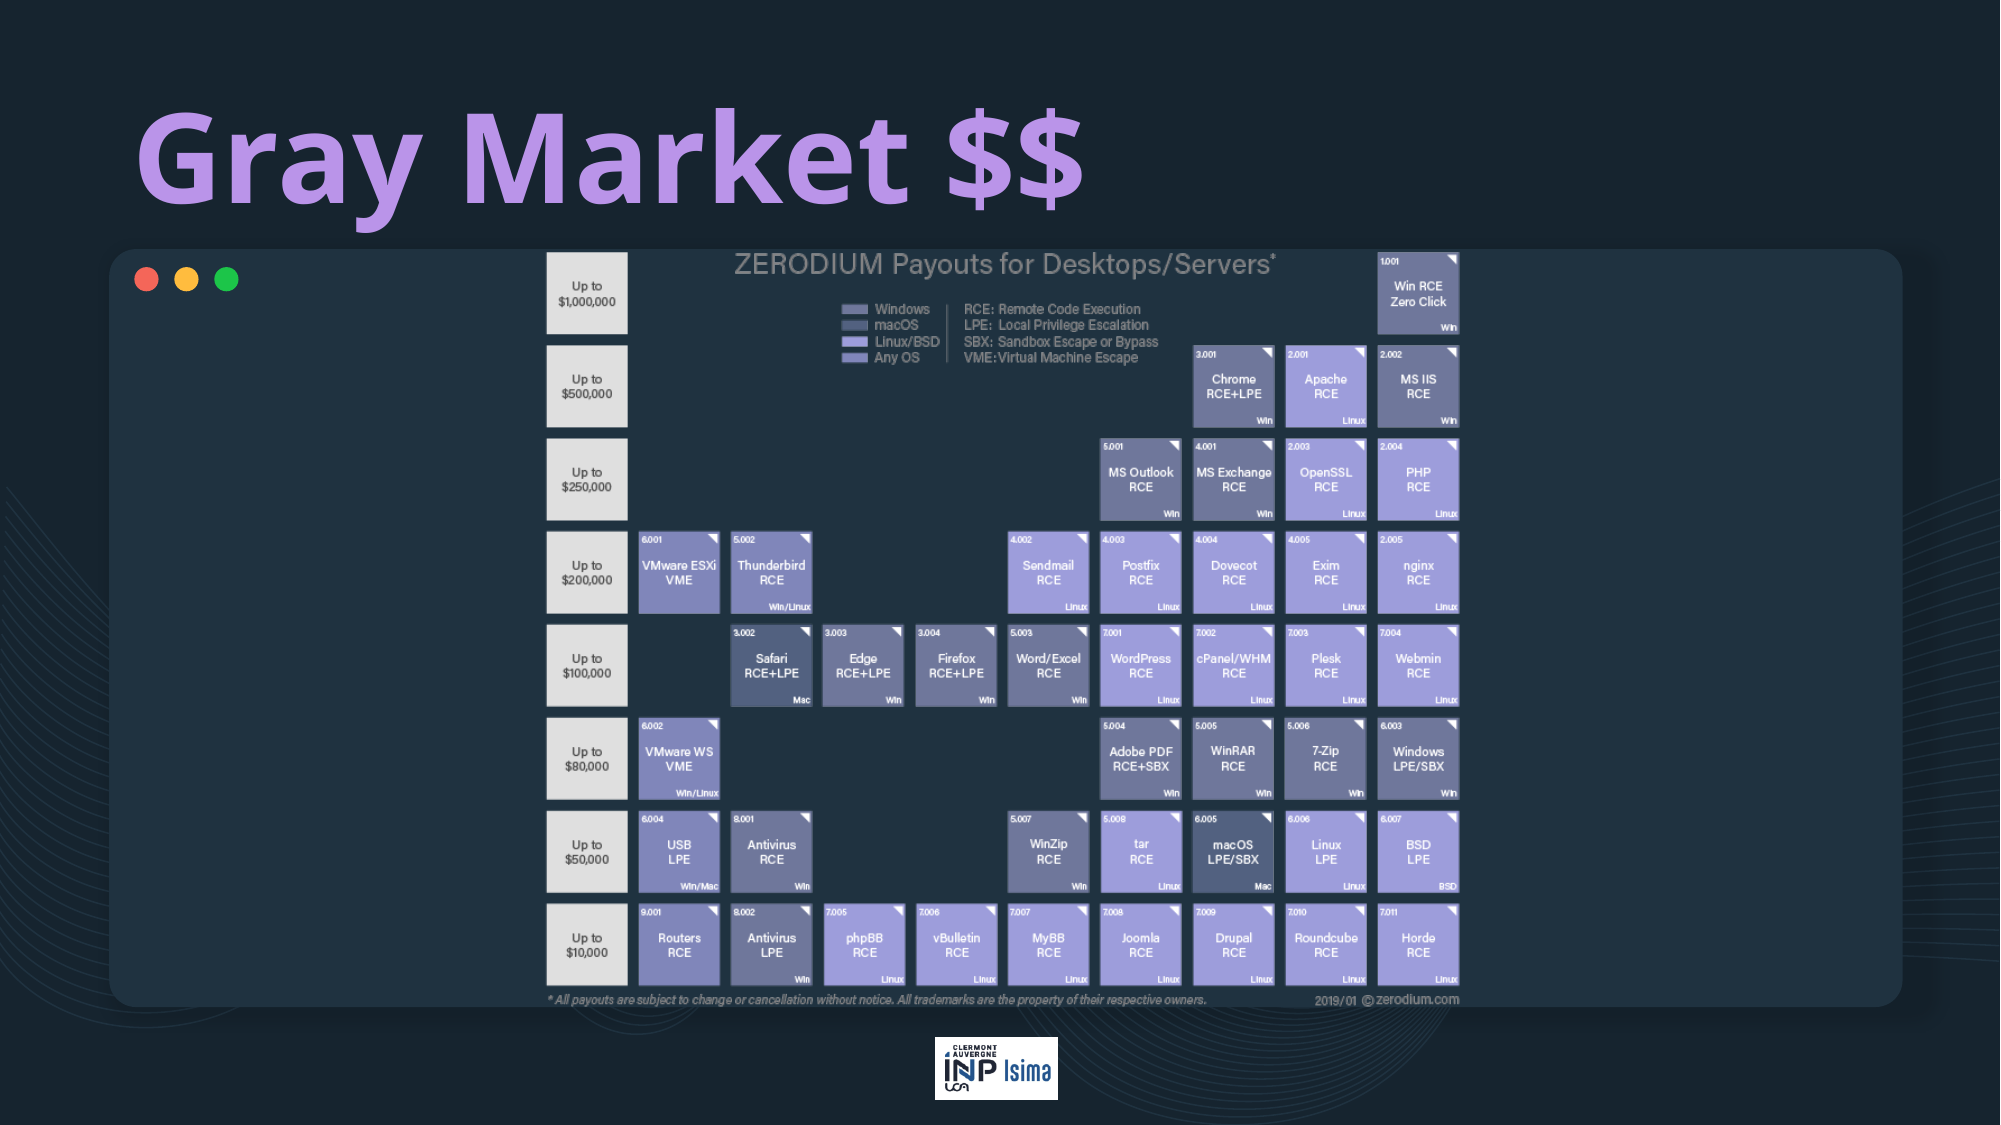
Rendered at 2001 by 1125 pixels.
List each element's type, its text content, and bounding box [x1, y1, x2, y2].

picture [935, 1037, 1058, 1100]
title Gray Market $$ [112, 58, 1713, 185]
picture [538, 240, 1462, 1012]
